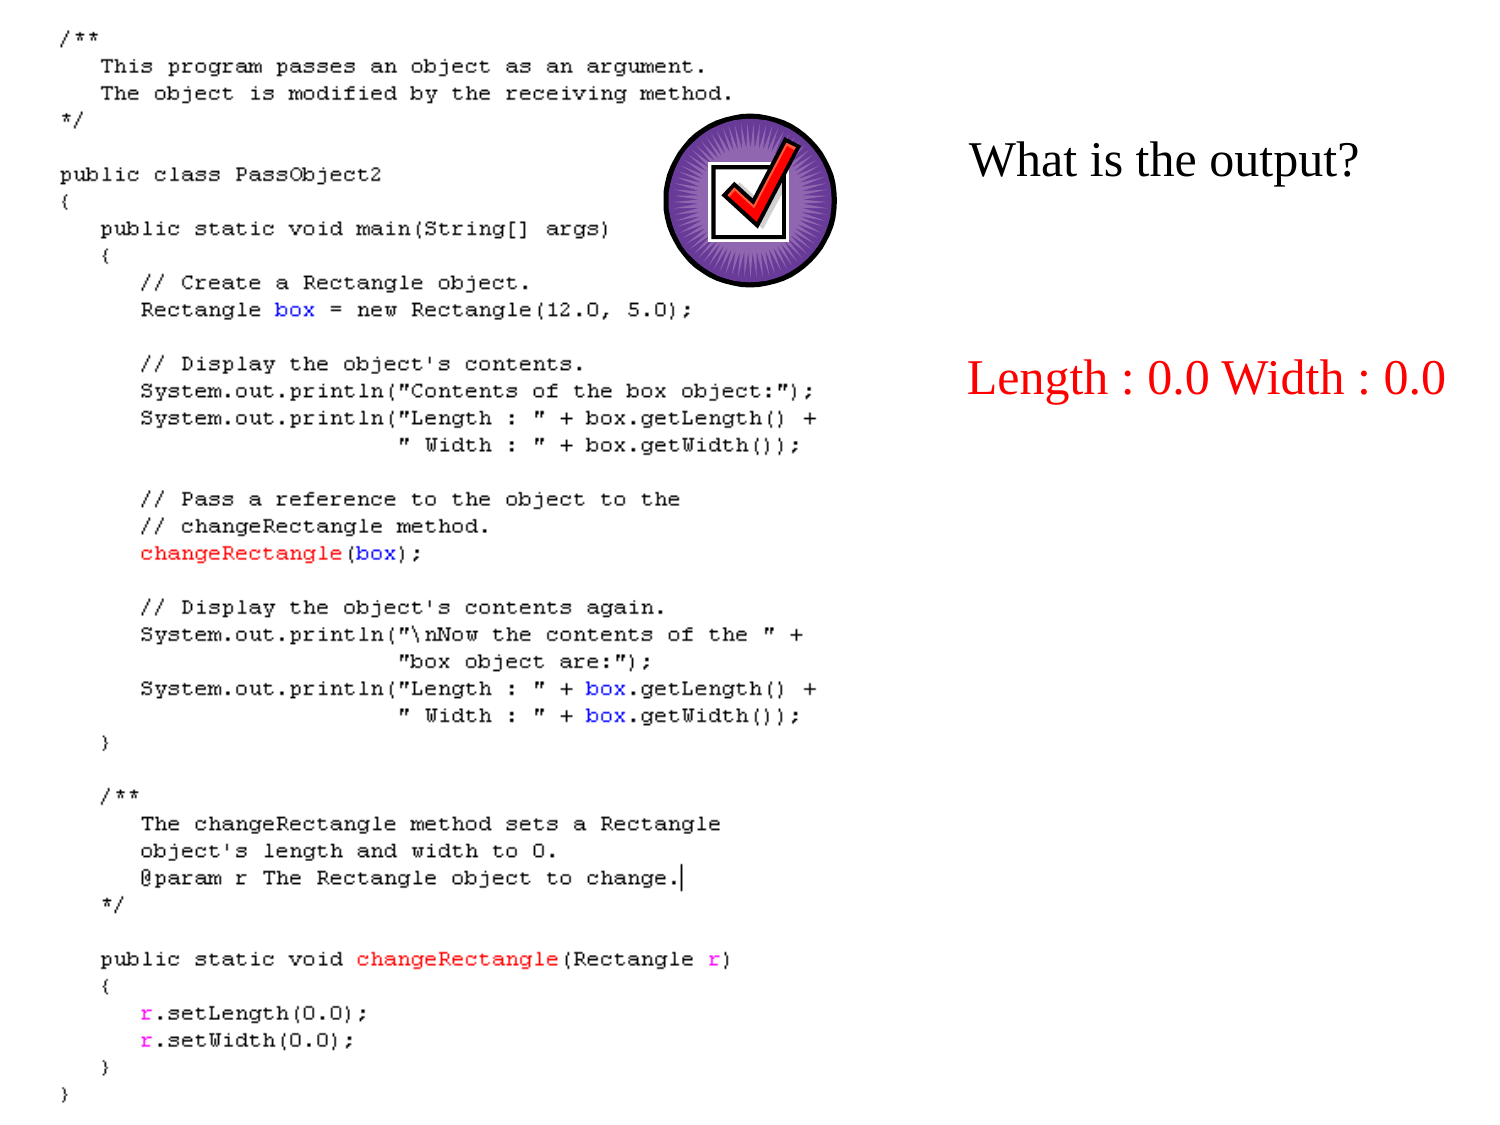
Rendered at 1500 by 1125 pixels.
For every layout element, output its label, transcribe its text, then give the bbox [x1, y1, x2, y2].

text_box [662, 112, 1438, 289]
picture [44, 24, 851, 1113]
text_box Length : 0.0 Width : 0.0 [951, 337, 1462, 413]
